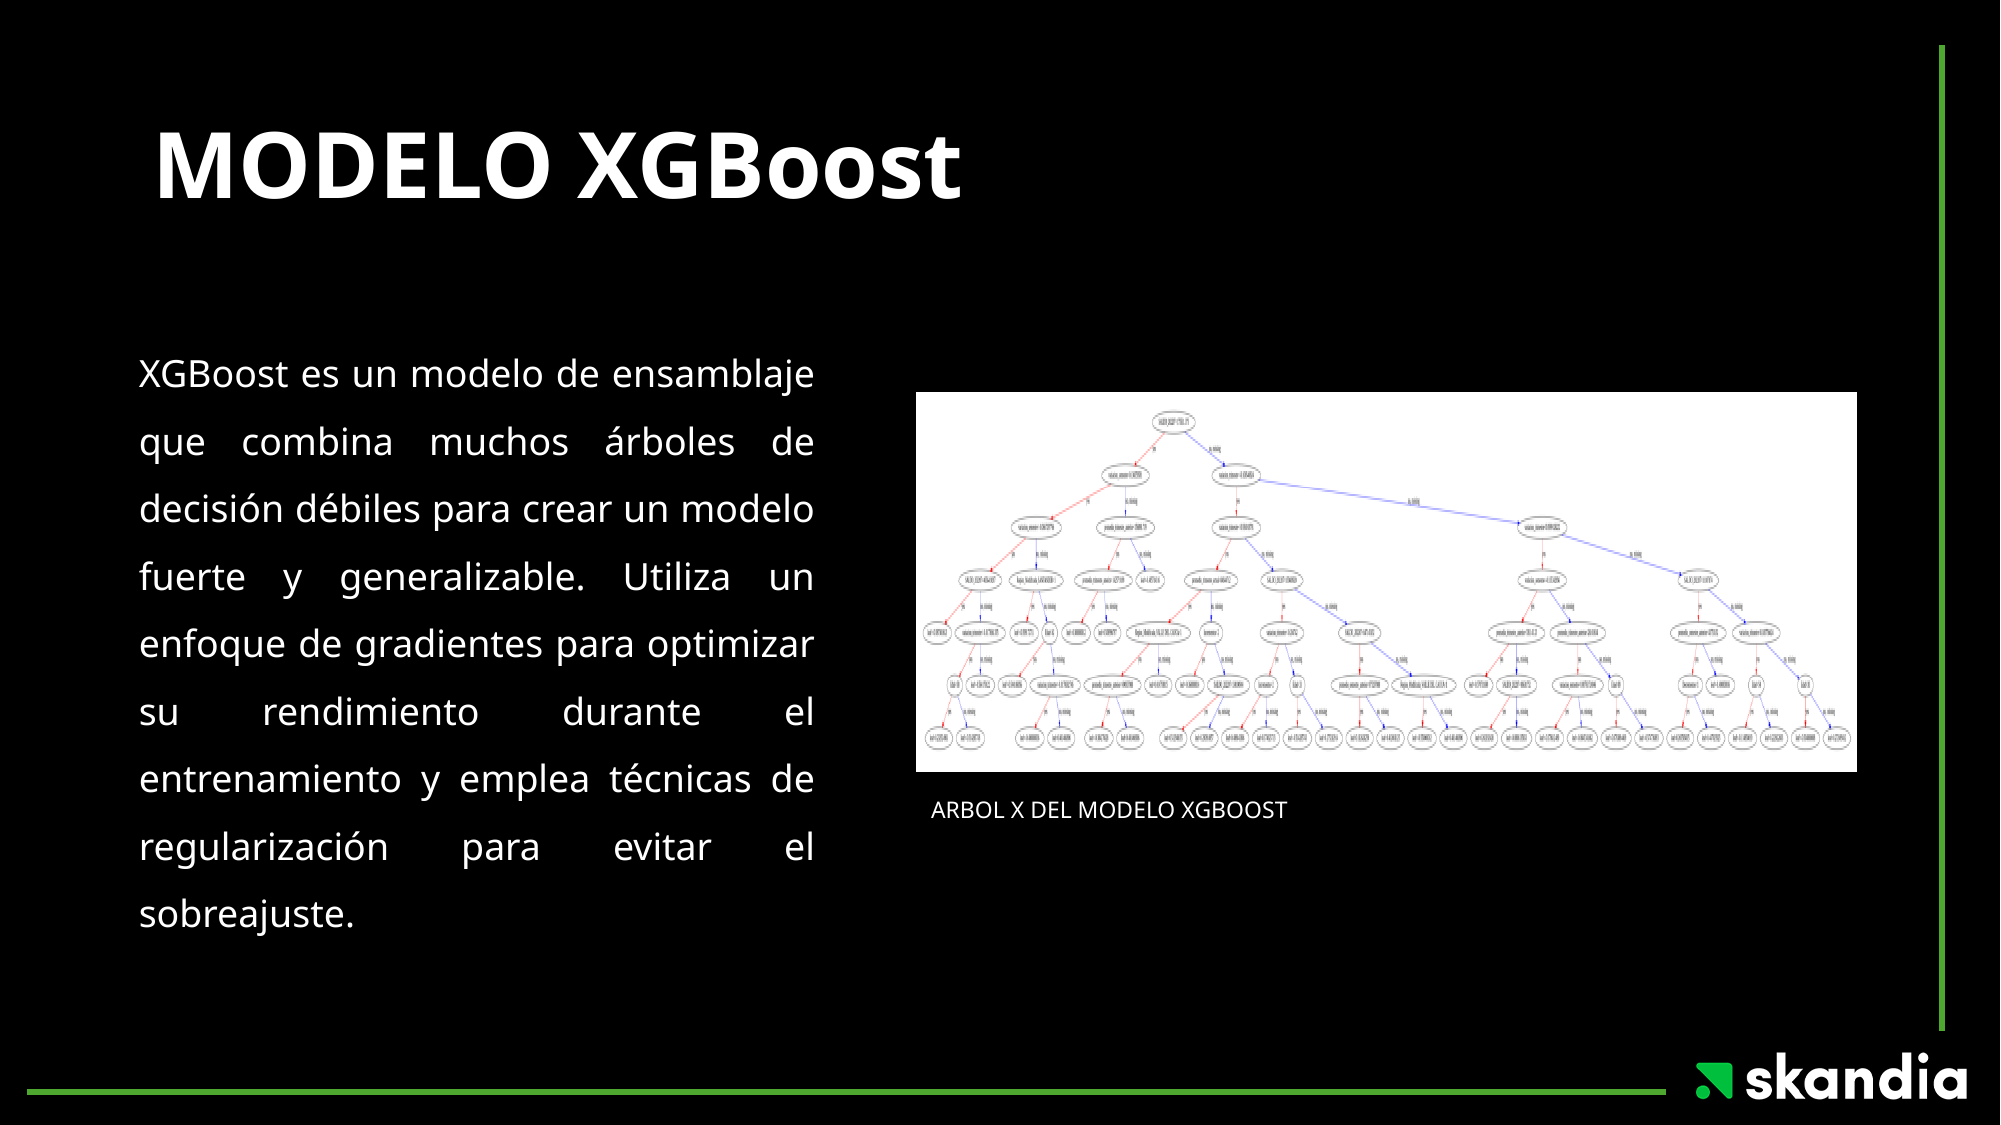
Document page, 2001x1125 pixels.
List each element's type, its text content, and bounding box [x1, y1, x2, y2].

title MODELO XGBoost [137, 59, 1863, 278]
text_box XGBoost es un modelo de ensamblaje que combina muchos árboles de decisión débiles para crear un modelo fuerte y generalizable. Utiliza un enfoque de gradientes para optimizar su rendimiento durante el entrenamiento y emplea técnicas de regularización para evitar el sobreajuste. [124, 320, 831, 943]
text_box ARBOL X DEL MODELO XGBOOST [916, 787, 1314, 831]
picture [1685, 1044, 1986, 1112]
picture [915, 392, 1857, 773]
